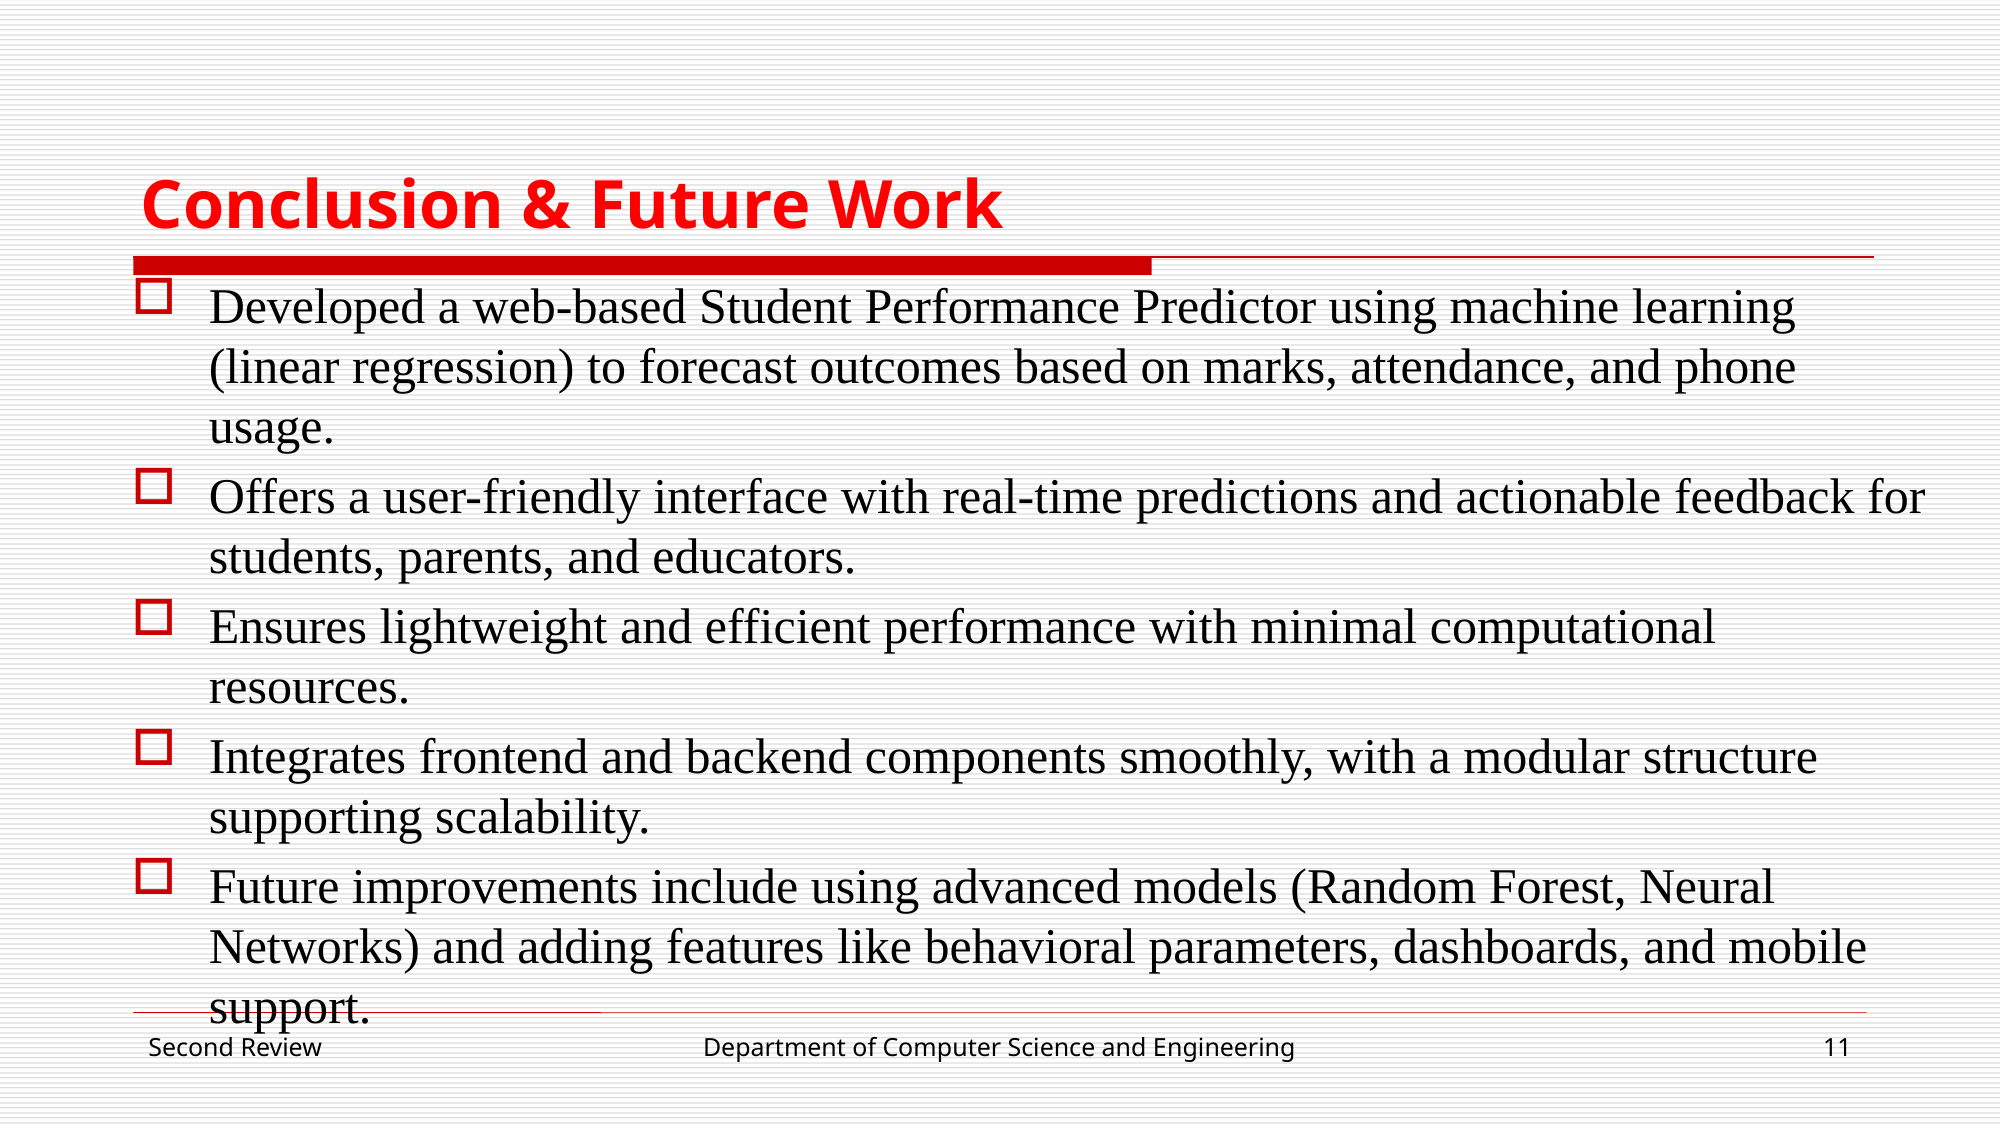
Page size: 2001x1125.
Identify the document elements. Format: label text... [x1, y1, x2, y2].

list Developed a web-based Student Performance Predictor using machine learning (linear regression) to forecast outcomes based on marks, attendance, and phone usage. Offers a user-friendly interface with real-time predictions and actionable feedback for students, parents, and educators. Ensures lightweight and efficient performance with minimal computational resources. Integrates frontend and backend components smoothly, with a modular structure supporting scalability. Future improvements include using advanced models (Random Forest, Neural Networks) and adding features like behavioral parameters, dashboards, and mobile support. [116, 265, 1944, 1053]
slide_number Second Review [133, 1024, 567, 1103]
slide_number 11 [1433, 1024, 1867, 1103]
picture [0, 0, 2001, 1125]
footer Department of Computer Science and Engineering [683, 1024, 1317, 1103]
title Conclusion & Future Work [125, 50, 1876, 250]
